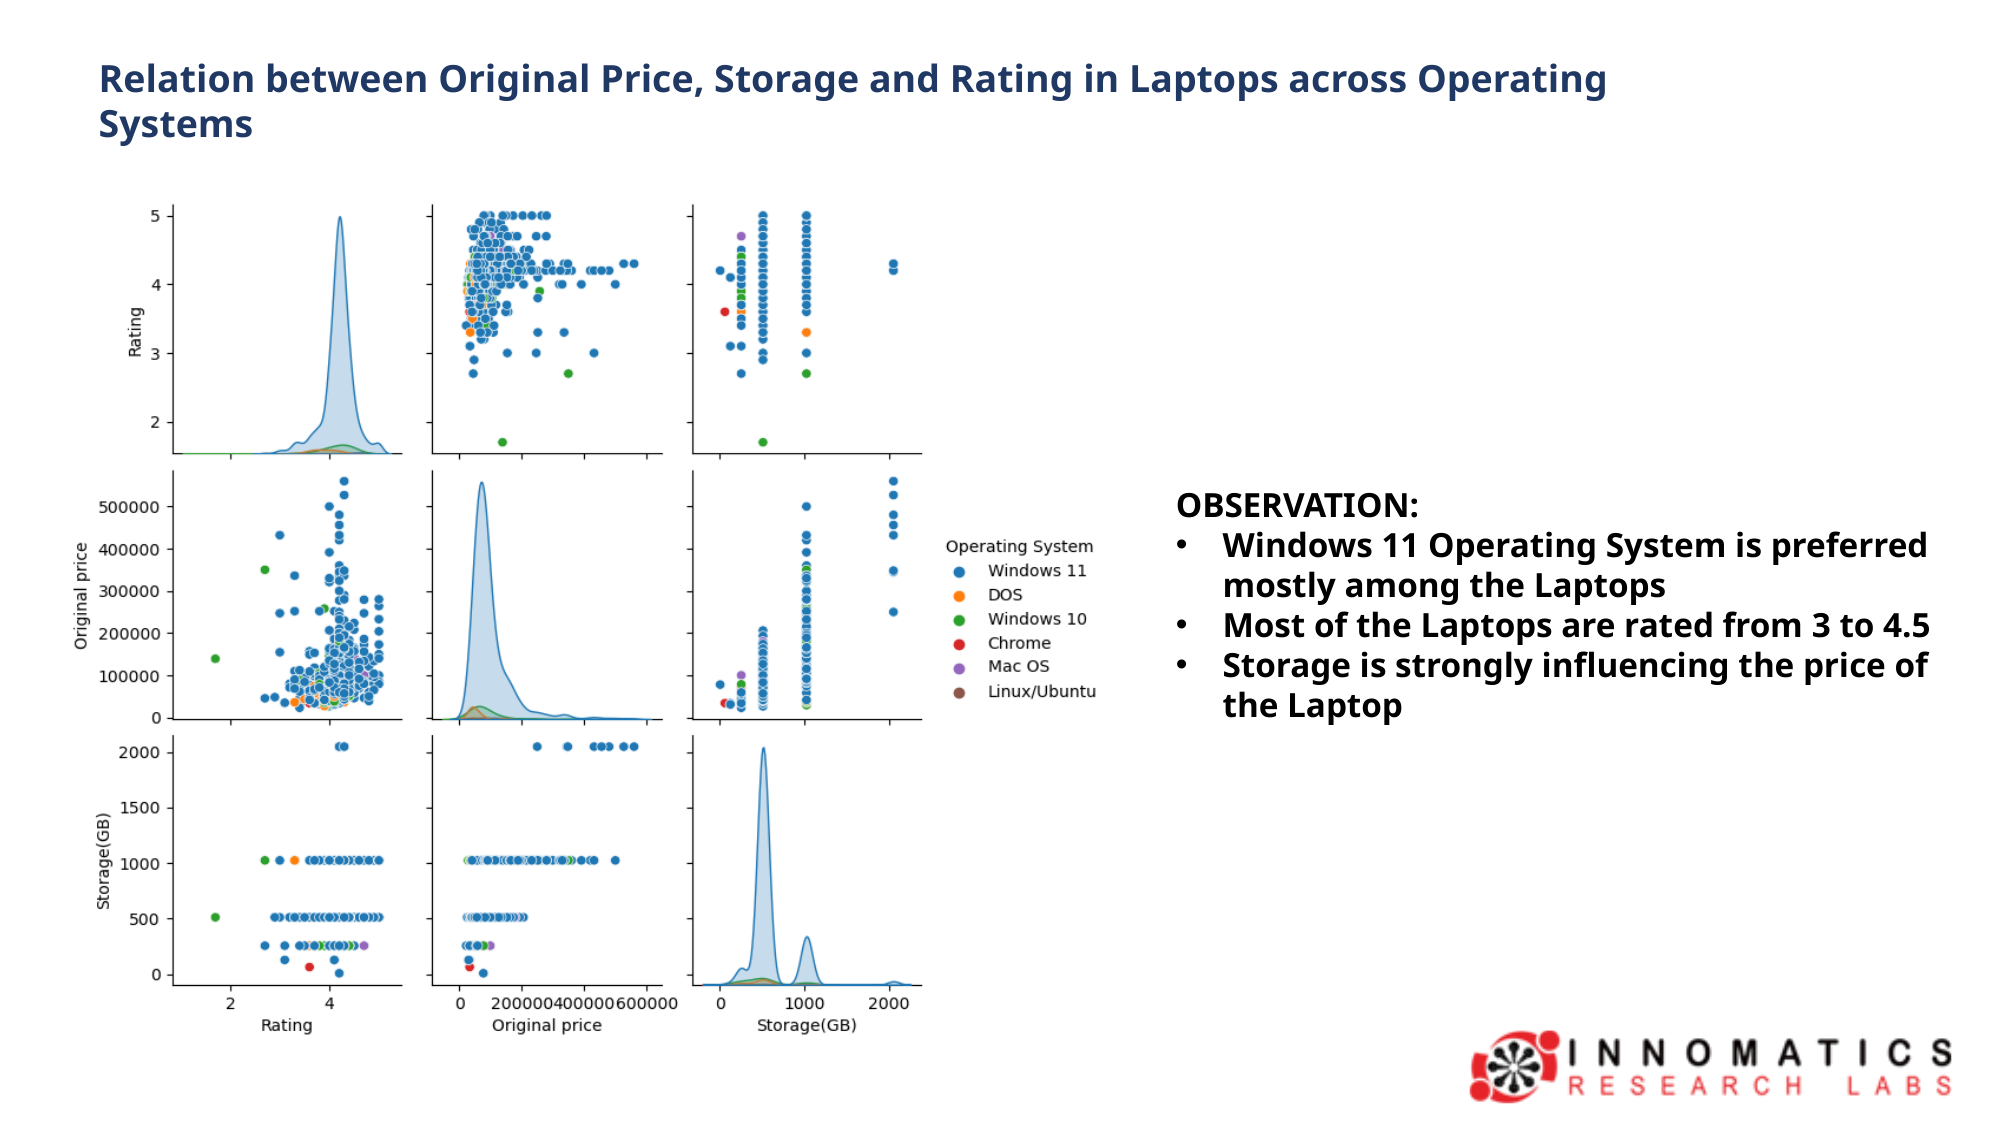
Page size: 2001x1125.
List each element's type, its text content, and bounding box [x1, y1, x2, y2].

picture [1445, 1014, 1975, 1125]
text_box Relation between Original Price, Storage and Rating in Laptops across Operating Systems [83, 47, 1634, 153]
text_box OBSERVATION: Windows 11 Operating System is preferred mostly among the Laptops Most of the Laptops are rated from 3 to 4.5 Storage is strongly influencing the price of the Laptop [1161, 476, 1953, 732]
picture [63, 193, 1112, 1046]
